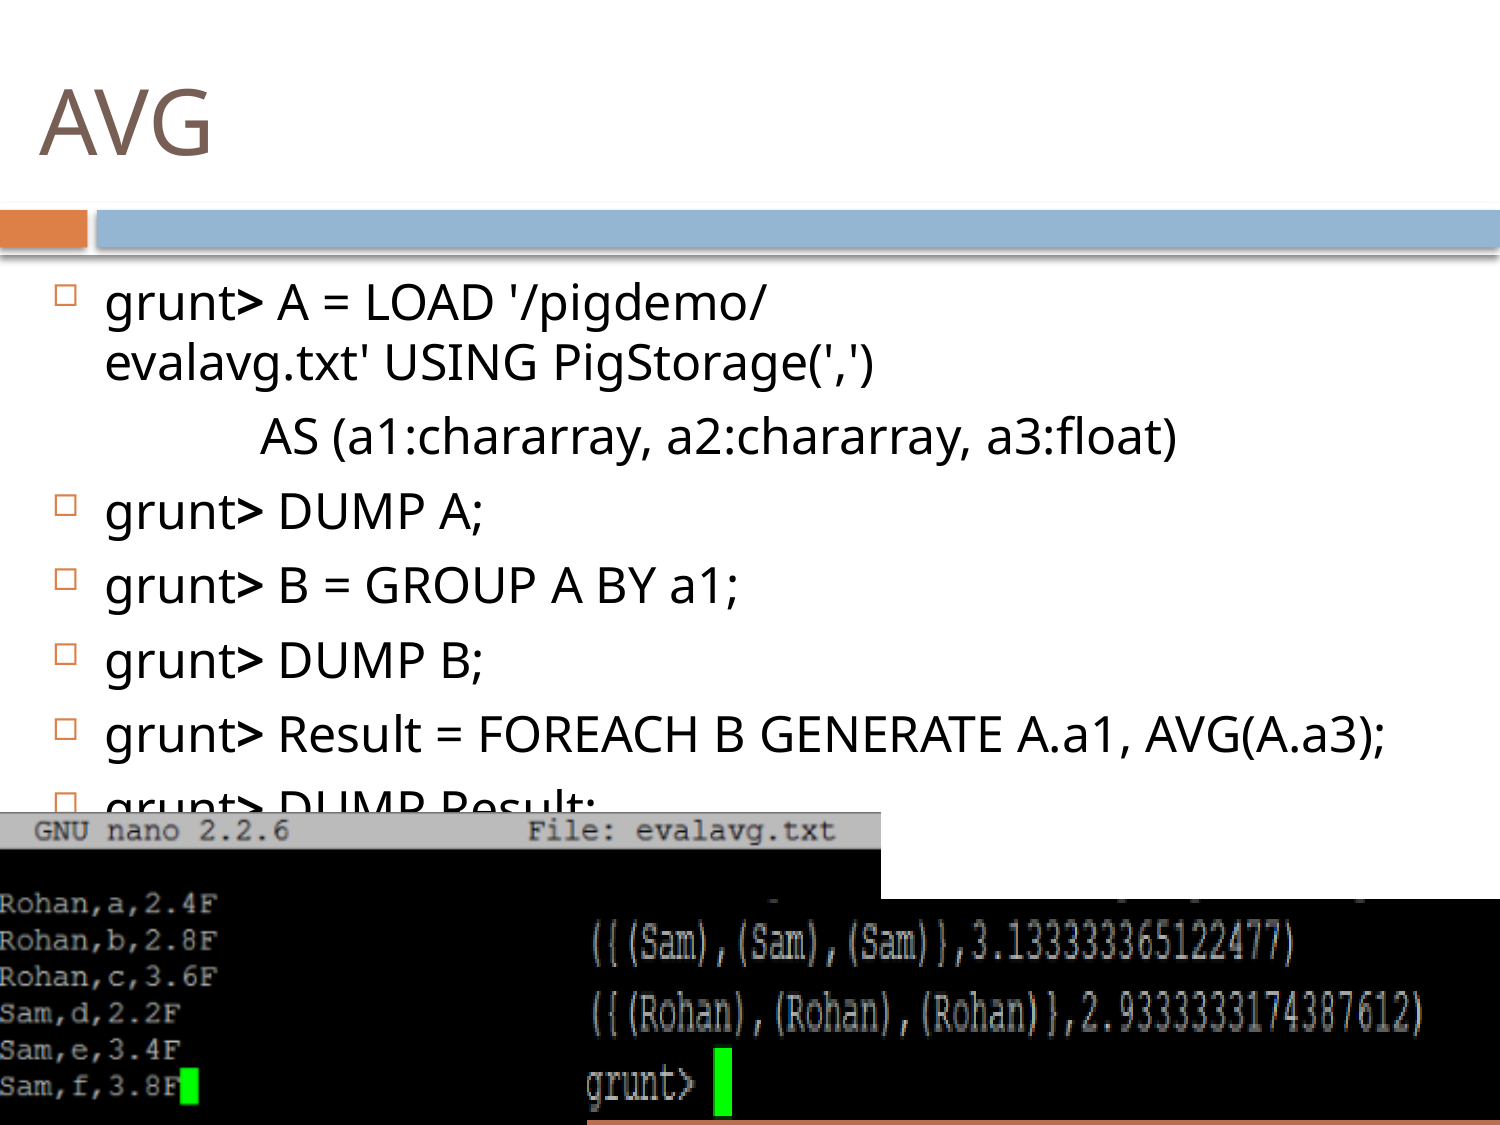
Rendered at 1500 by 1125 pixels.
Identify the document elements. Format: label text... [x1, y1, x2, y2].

list grunt> A = LOAD '/pigdemo/evalavg.txt' USING PigStorage(',') AS (a1:chararray, a2:chararray, a3:float) grunt> DUMP A; grunt> B = GROUP A BY a1; grunt> DUMP B; grunt> Result = FOREACH B GENERATE A.a1, AVG(A.a3); grunt> DUMP Result; [37, 262, 1463, 898]
picture [0, 812, 1500, 1125]
title AVG [24, 37, 1463, 200]
